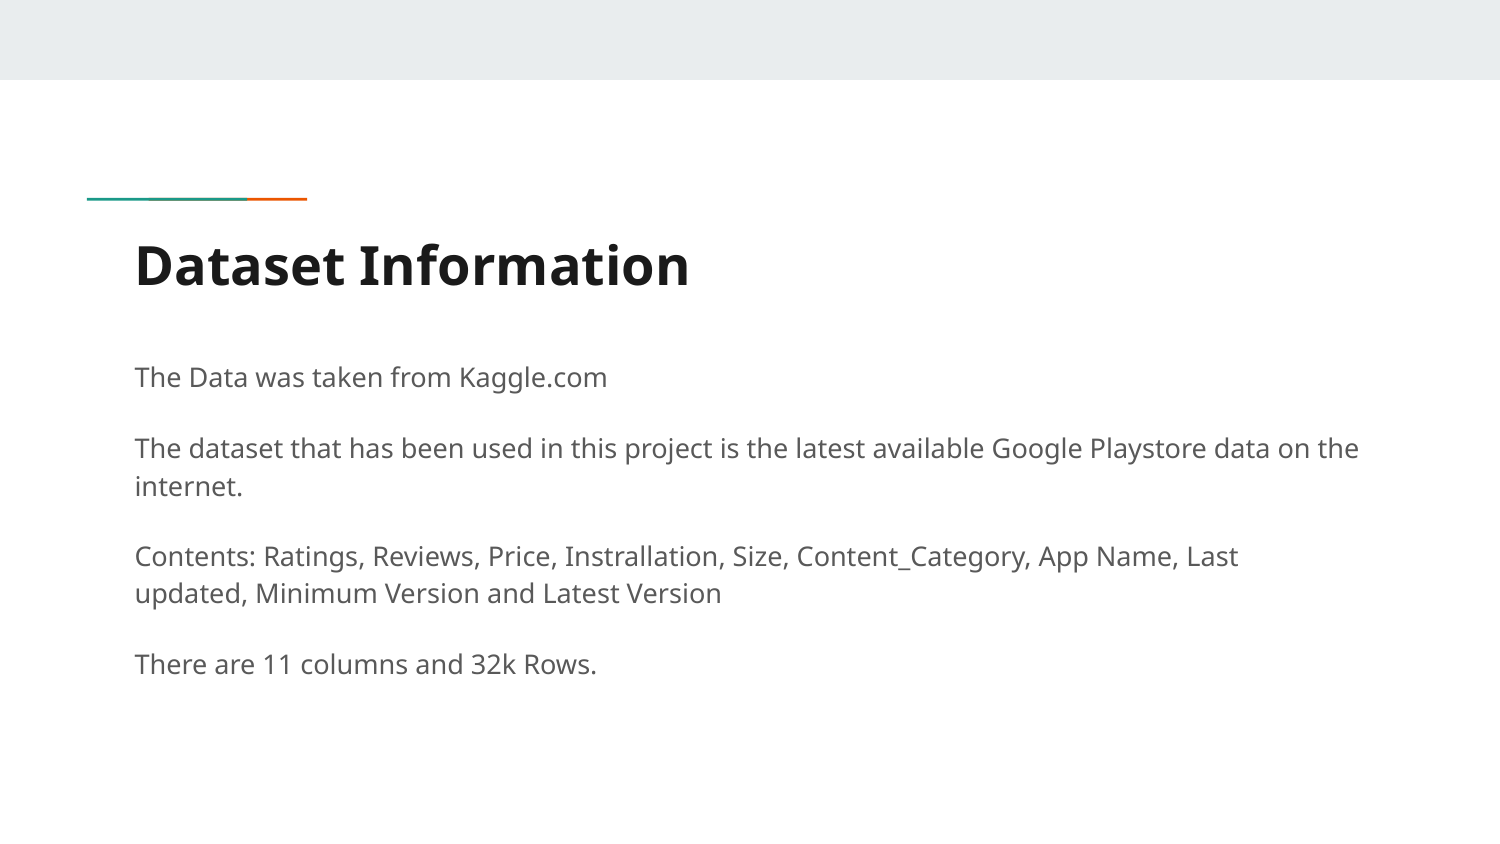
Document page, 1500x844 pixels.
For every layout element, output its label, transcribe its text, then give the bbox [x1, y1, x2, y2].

list The Data was taken from Kaggle.com The dataset that has been used in this project is the latest available Google Playstore data on the internet. Contents: Ratings, Reviews, Price, Instrallation, Size, Content_Category, App Name, Last updated, Minimum Version and Latest Version There are 11 columns and 32k Rows. [119, 341, 1381, 712]
title Dataset Information [119, 216, 1381, 305]
